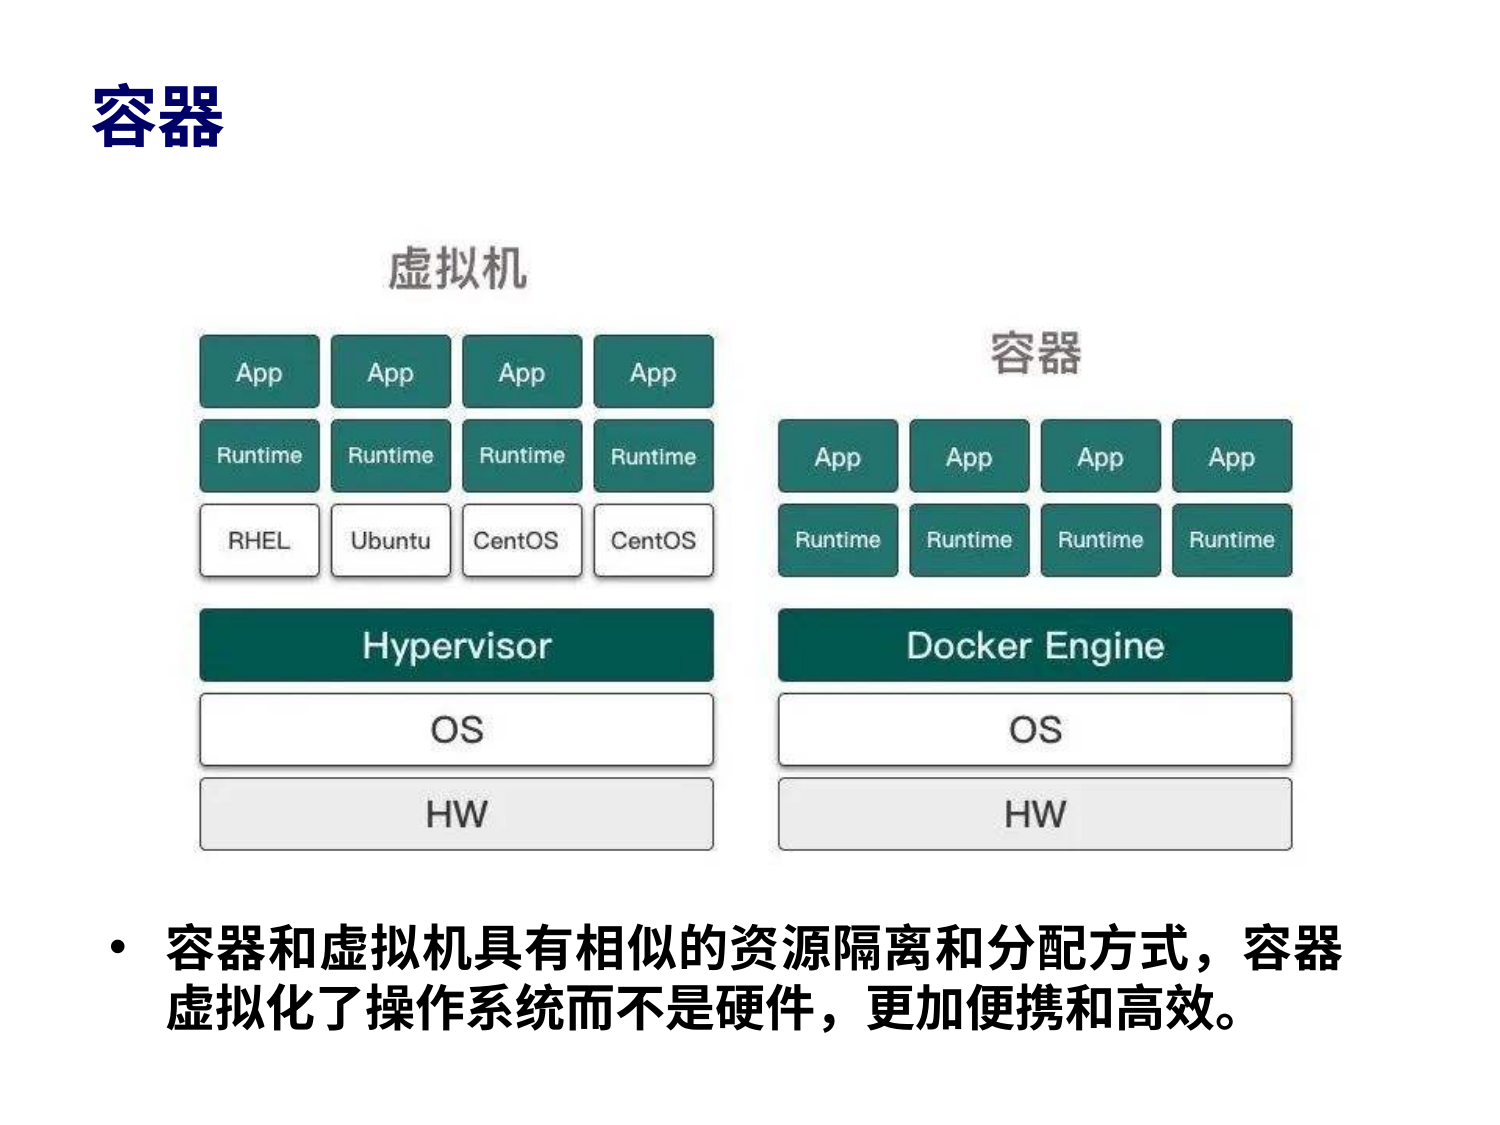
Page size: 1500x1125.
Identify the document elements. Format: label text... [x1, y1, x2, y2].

picture [155, 202, 1346, 887]
title 容器 [89, 73, 1411, 156]
text_box 容器和虚拟机具有相似的资源隔离和分配方式，容器虚拟化了操作系统而不是硬件，更加便携和高效。 [94, 909, 1359, 1044]
